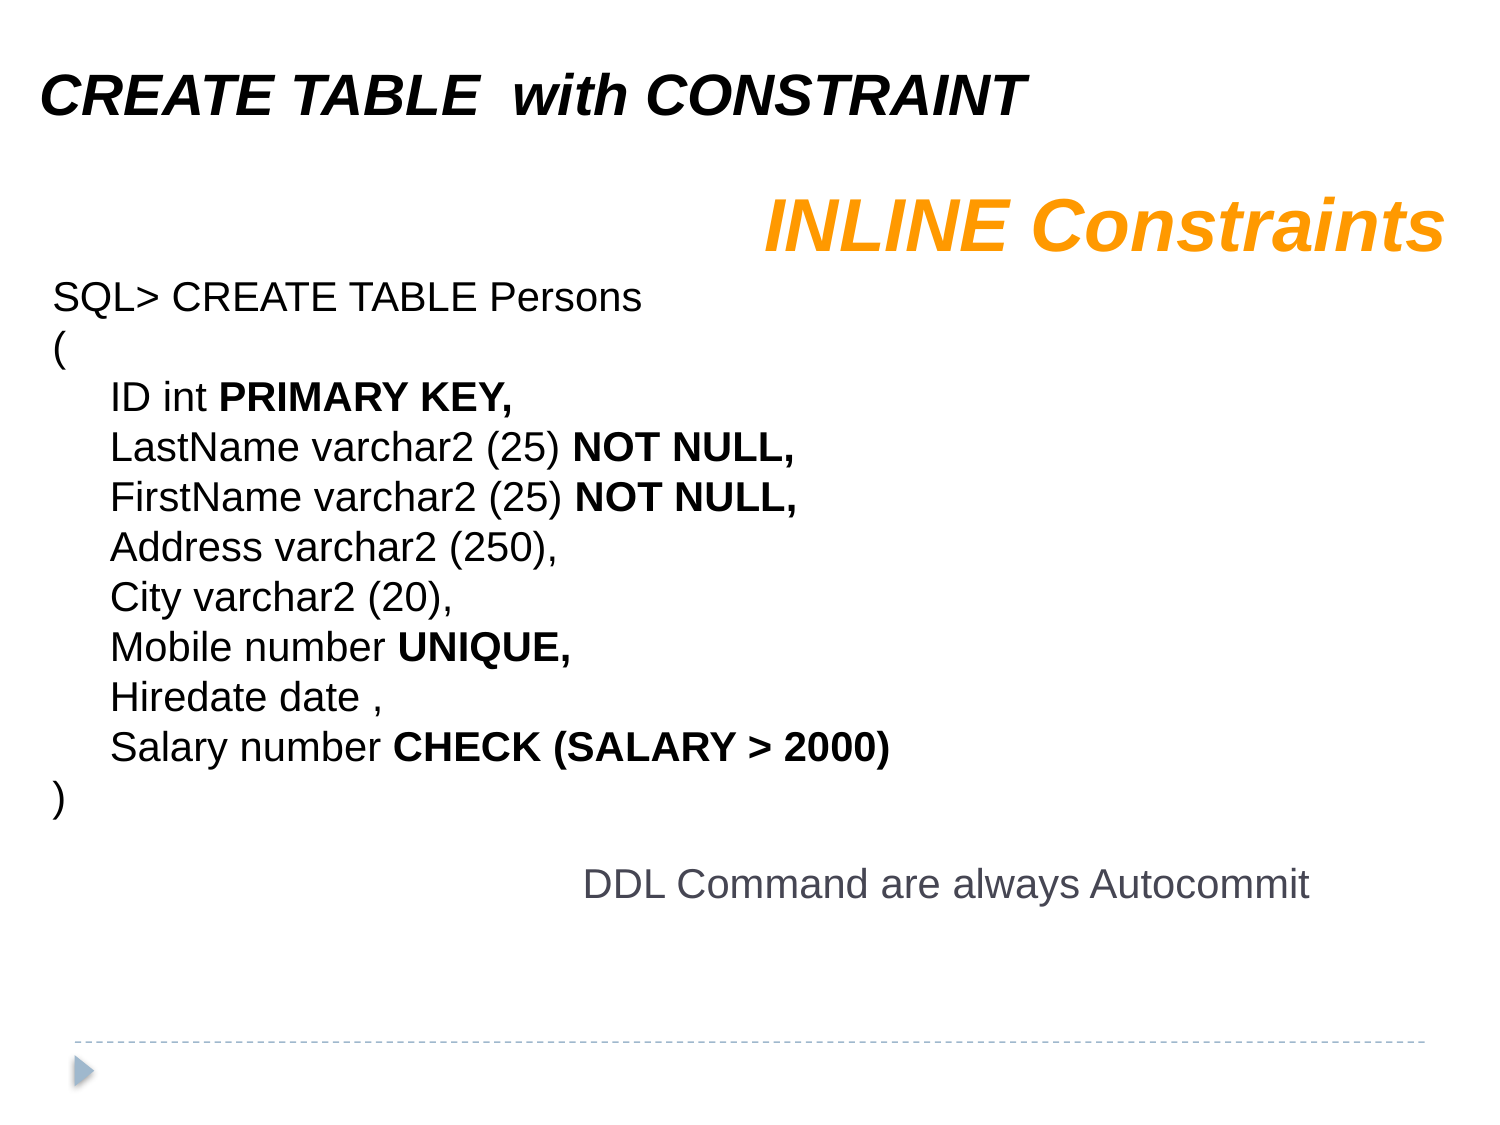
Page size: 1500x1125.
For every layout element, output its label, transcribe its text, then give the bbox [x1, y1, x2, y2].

text_box DDL Command are always Autocommit [199, 849, 1325, 938]
text_box SQL> CREATE TABLE Persons ( ID int PRIMARY KEY, LastName varchar2 (25) NOT NULL, FirstName varchar2 (25) NOT NULL, Address varchar2 (250), City varchar2 (20), Mobile number UNIQUE, Hiredate date , Salary number CHECK (SALARY > 2000) ) [37, 274, 1425, 825]
text_box INLINE Constraints [37, 168, 1463, 274]
text_box CREATE TABLE with CONSTRAINT [24, 50, 1413, 135]
